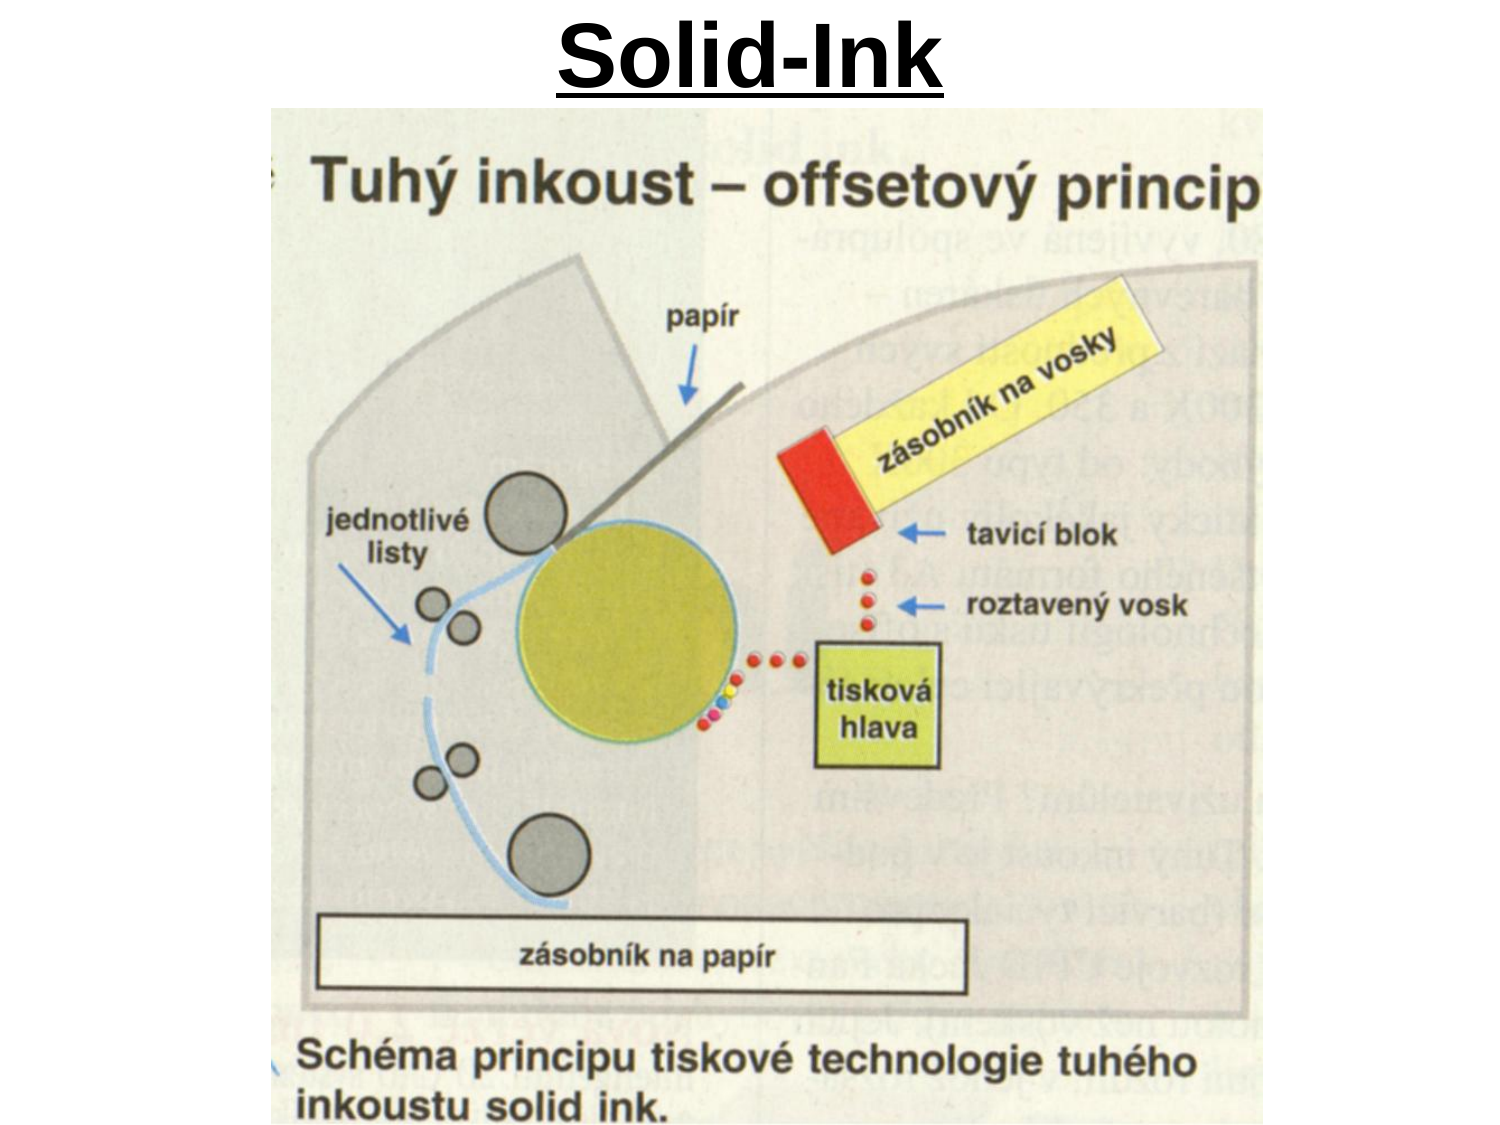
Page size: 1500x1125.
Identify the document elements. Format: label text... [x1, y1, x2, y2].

title Solid-Ink [0, 0, 1500, 213]
picture [270, 107, 1263, 1125]
